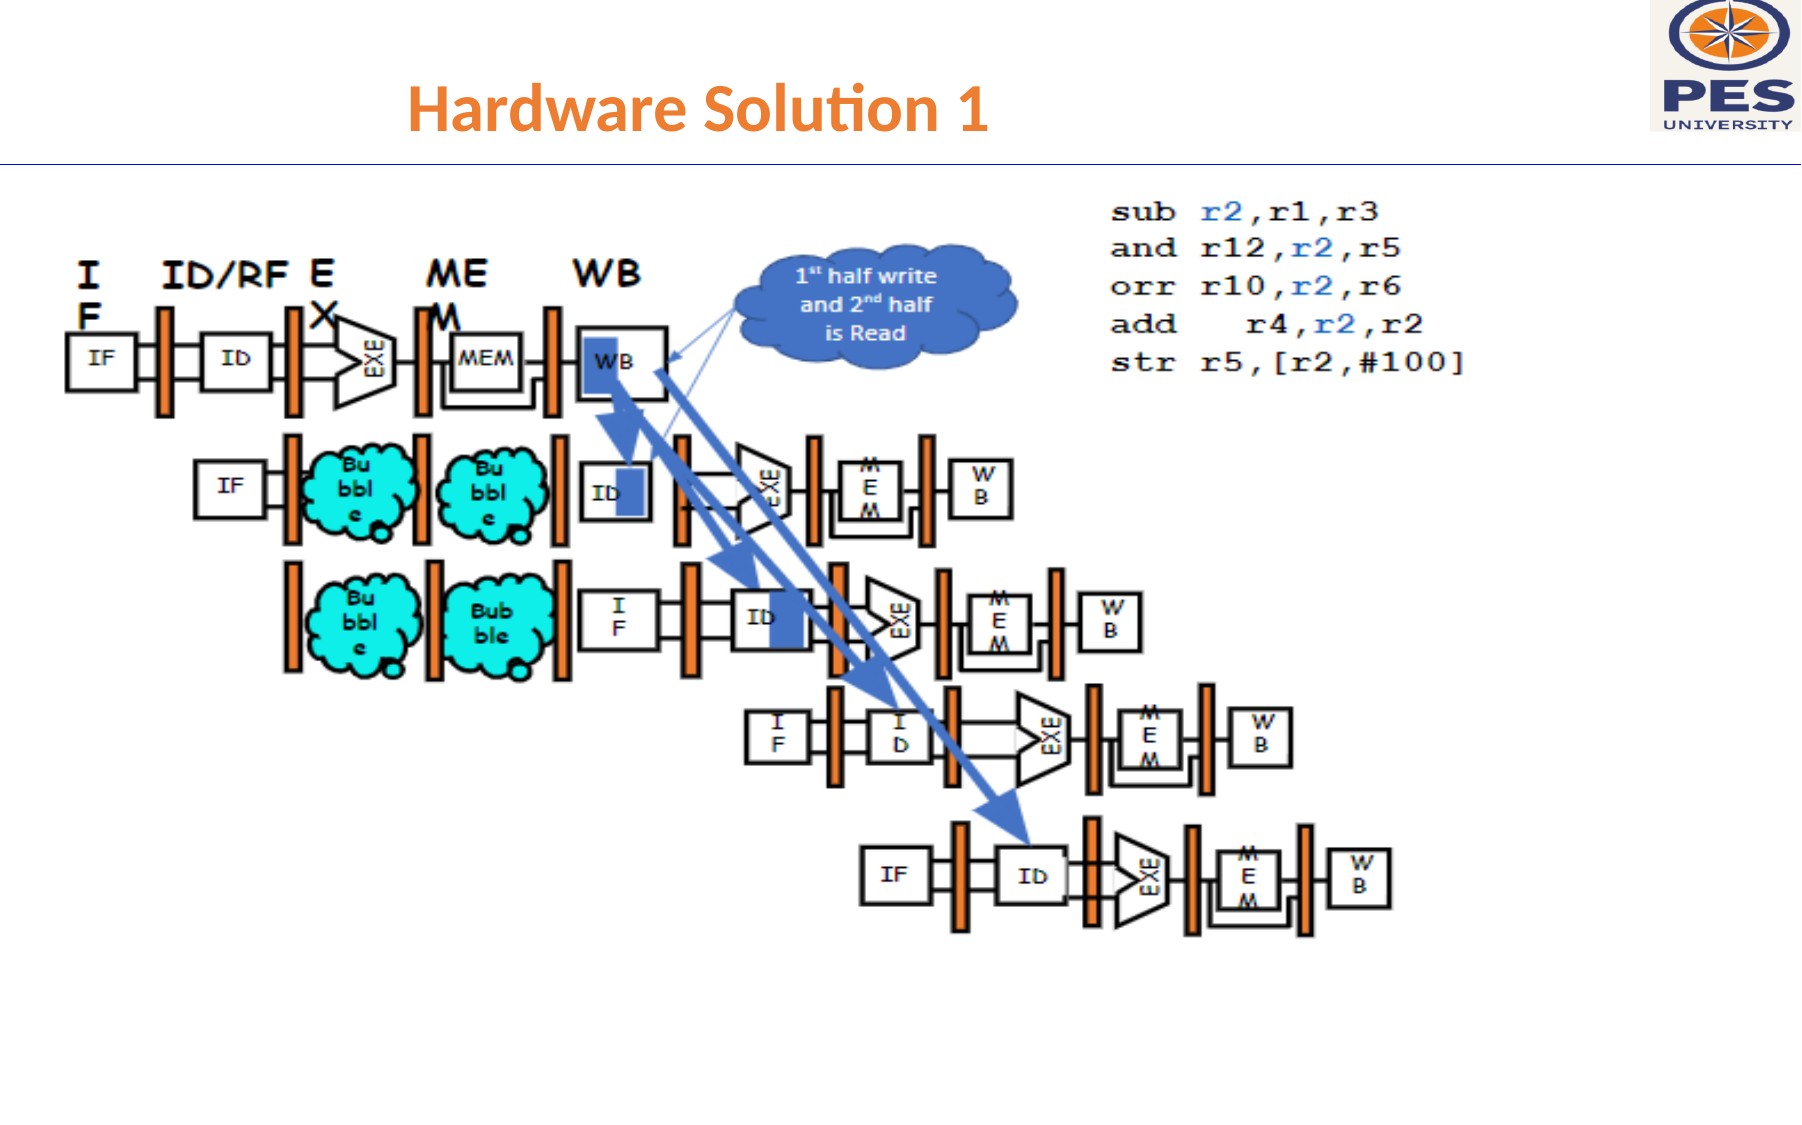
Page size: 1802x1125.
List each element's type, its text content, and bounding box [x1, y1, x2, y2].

text_box Hardware Solution 1 [22, 55, 1377, 153]
picture [1650, 0, 1802, 132]
picture [22, 198, 1802, 987]
